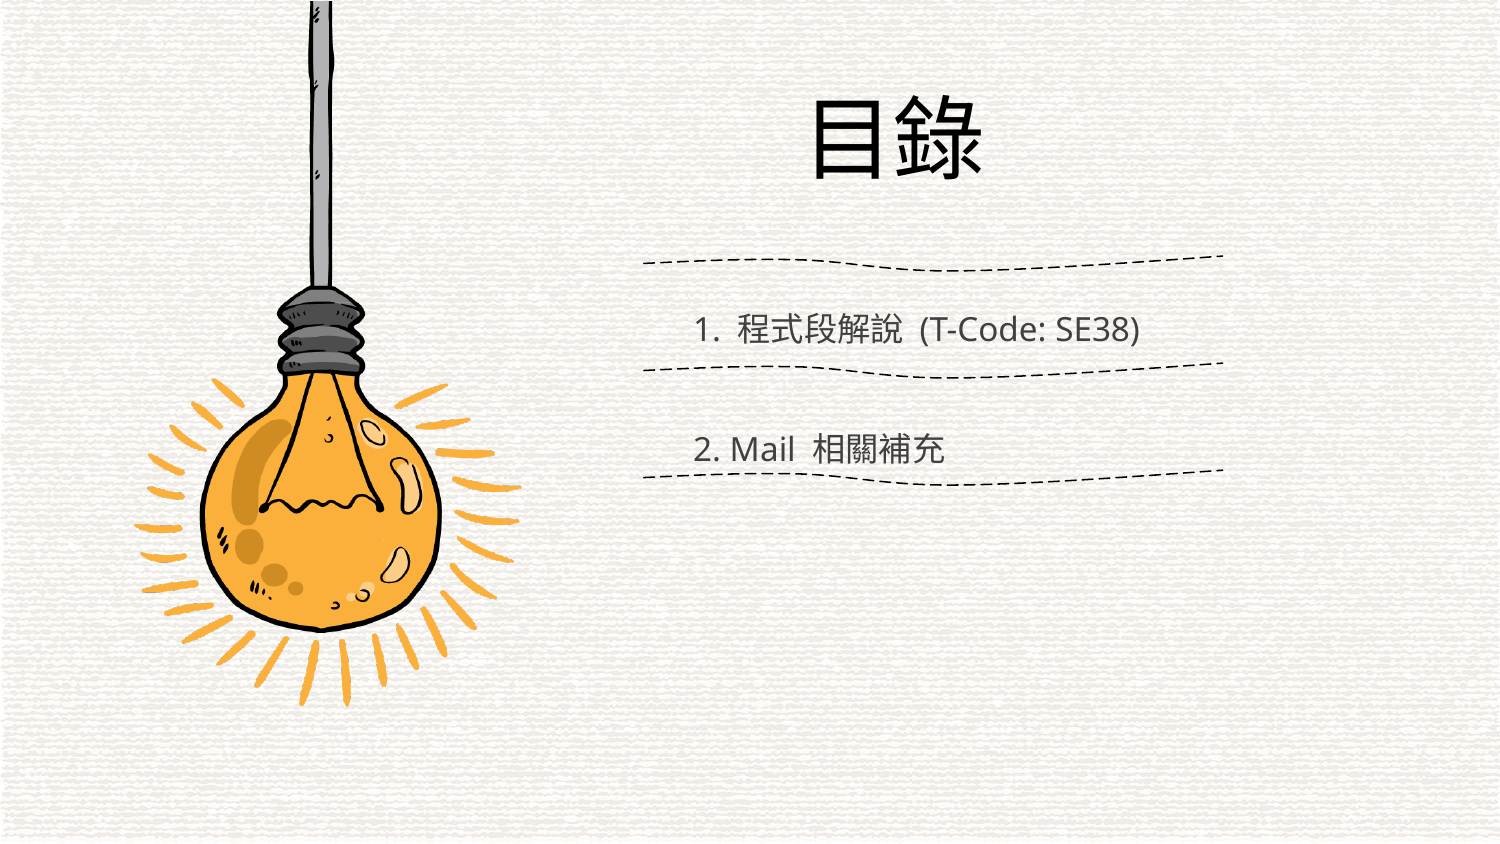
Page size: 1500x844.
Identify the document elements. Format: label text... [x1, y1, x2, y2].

text_box [641, 253, 1225, 274]
text_box 1. 程式段解說 (T-Code: SE38) 2. Mail 相關補充 [678, 220, 1247, 595]
text_box [641, 468, 1225, 488]
text_box 目錄 [787, 73, 1001, 199]
picture [0, 0, 1500, 844]
text_box [641, 361, 1225, 381]
